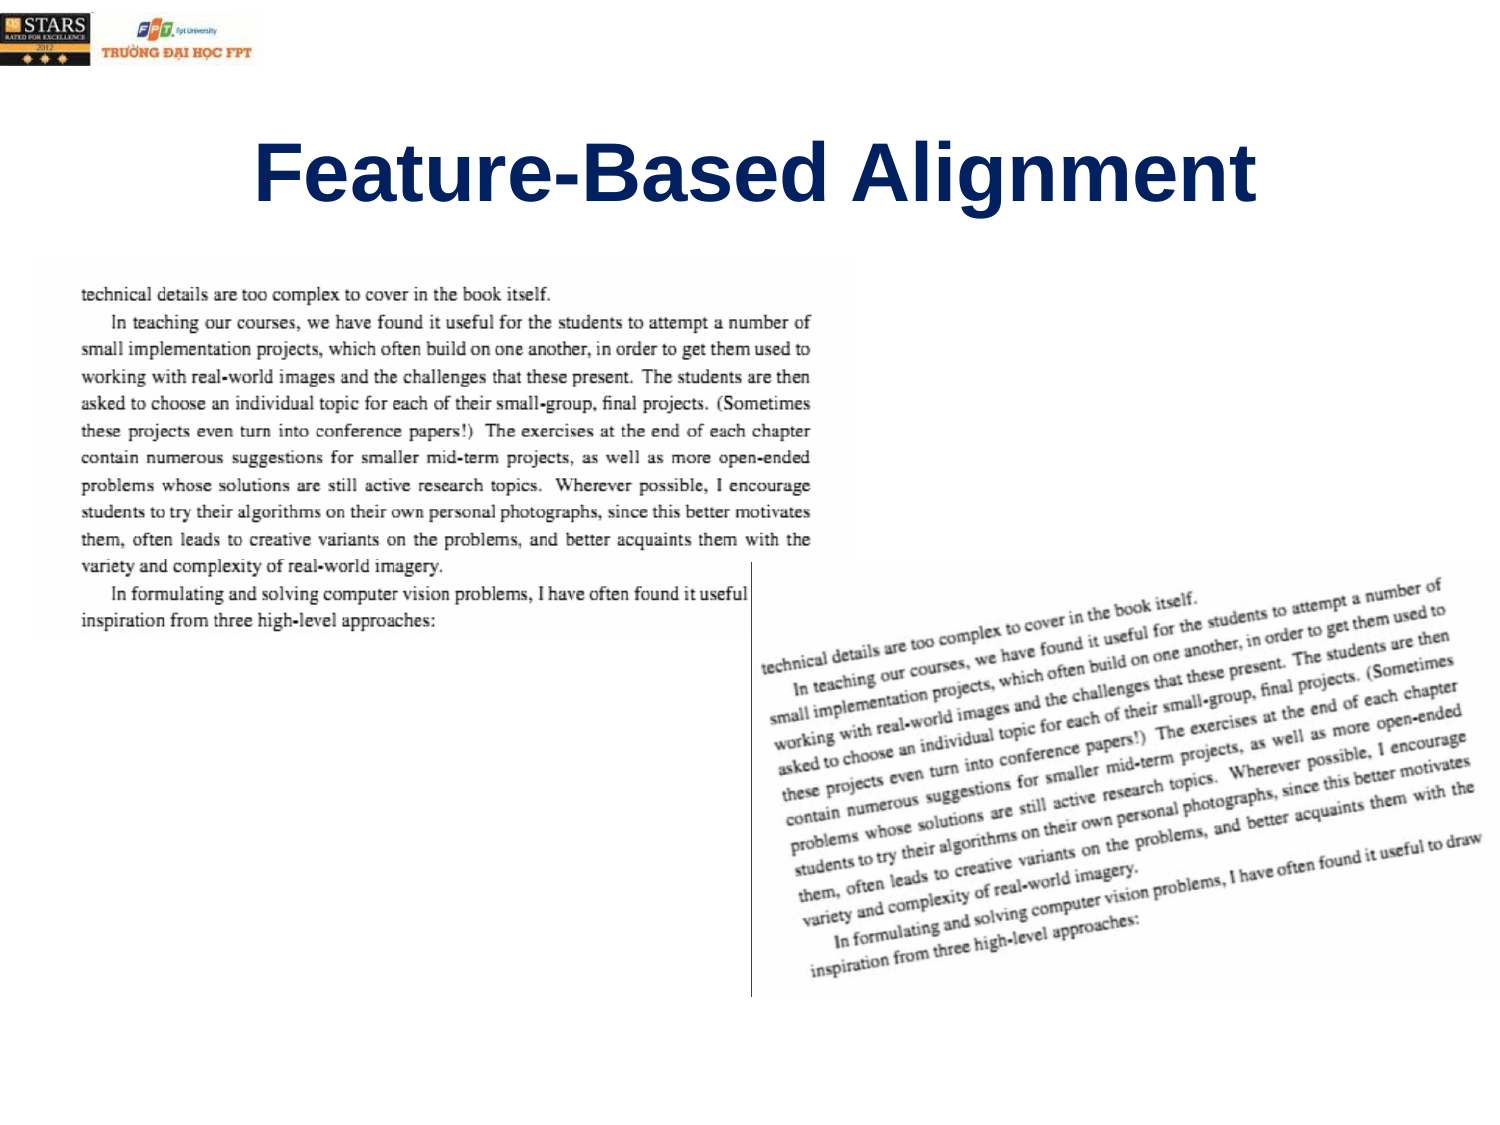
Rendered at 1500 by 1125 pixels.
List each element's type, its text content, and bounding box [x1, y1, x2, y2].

picture [37, 212, 1500, 997]
title Feature-Based Alignment [80, 97, 1431, 240]
picture [0, 12, 263, 66]
